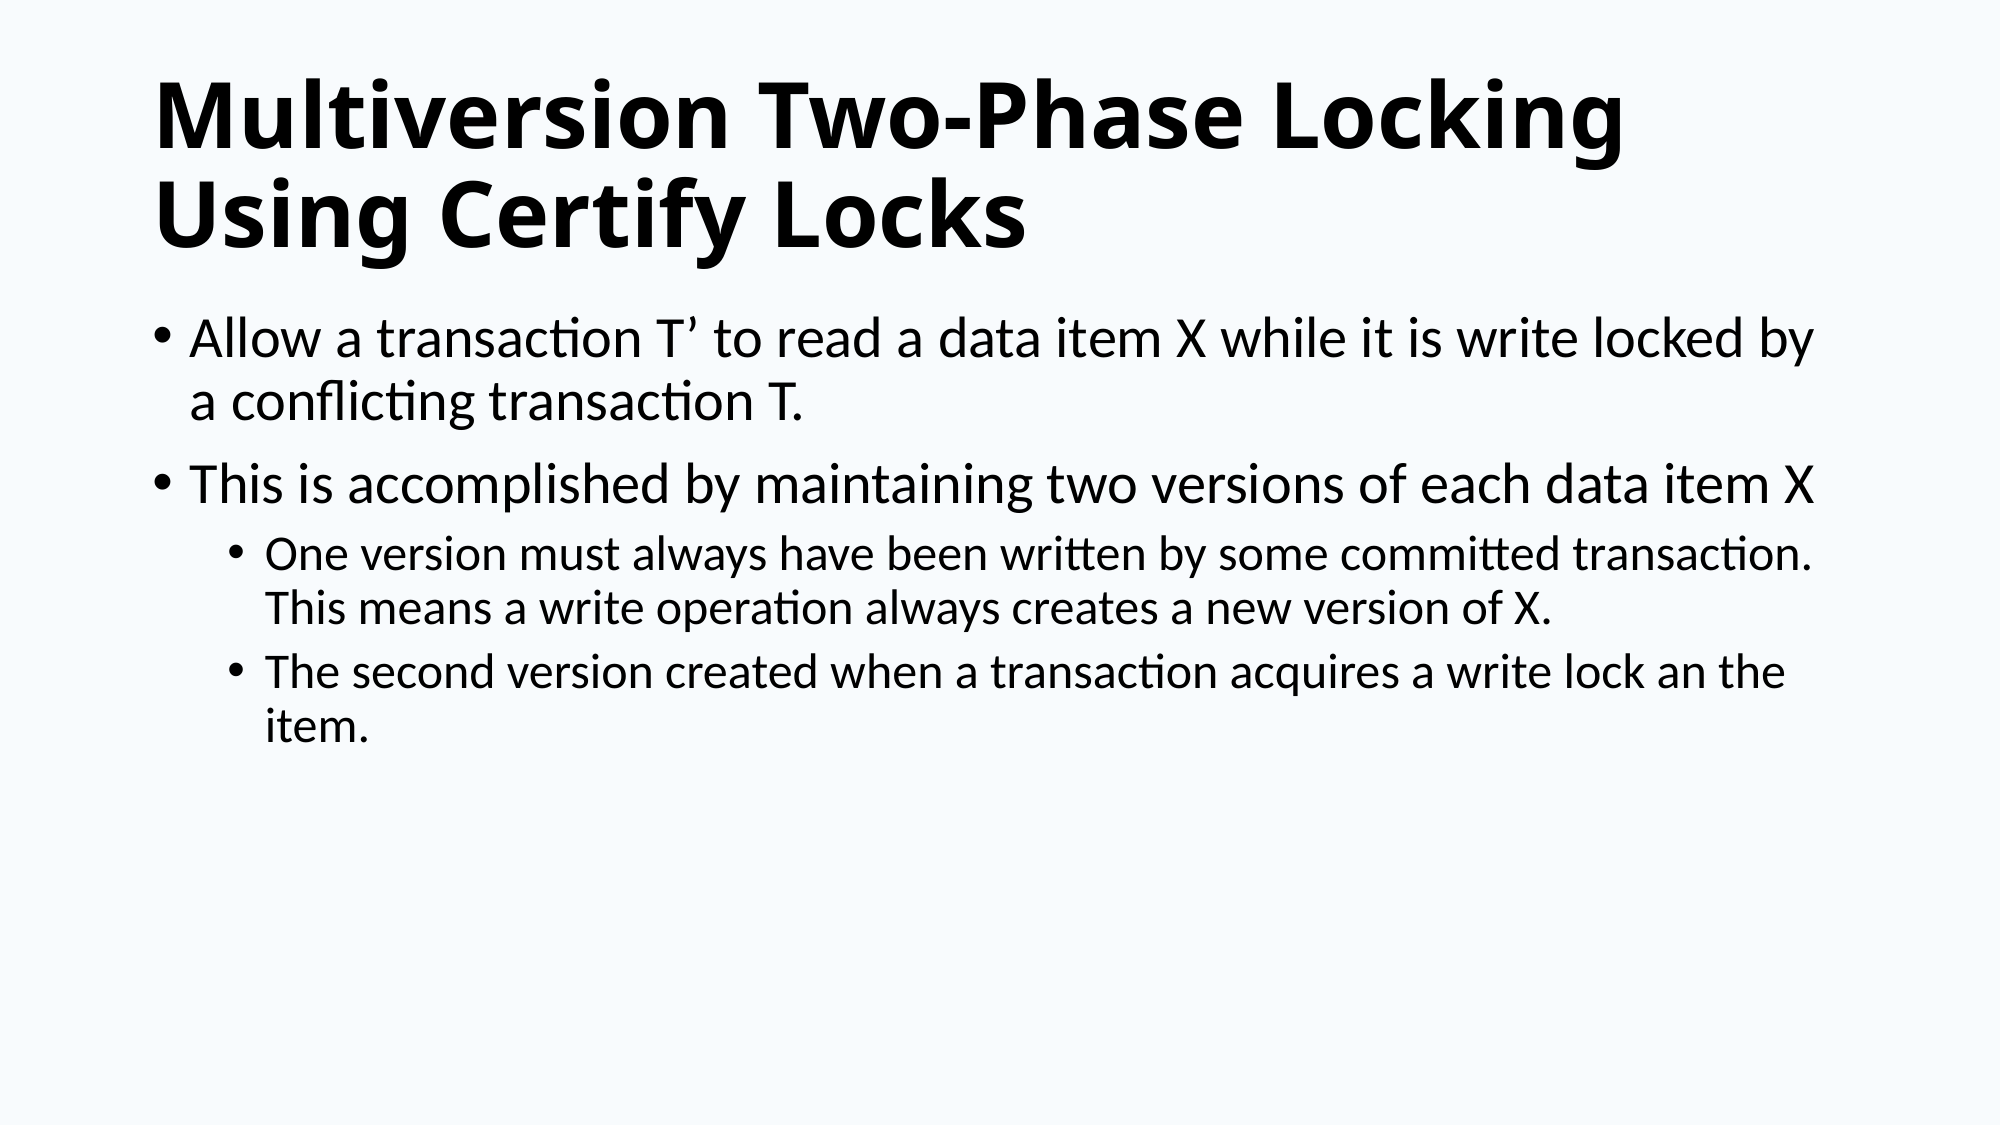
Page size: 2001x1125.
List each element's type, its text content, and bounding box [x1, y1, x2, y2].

title Multiversion Two-Phase Locking Using Certify Locks [137, 59, 1863, 278]
list Allow a transaction T’ to read a data item X while it is write locked by a conflicting transaction T. This is accomplished by maintaining two versions of each data item X One version must always have been written by some committed transaction. This means a write operation always creates a new version of X. The second version created when a transaction acquires a write lock an the item. [137, 299, 1863, 1014]
